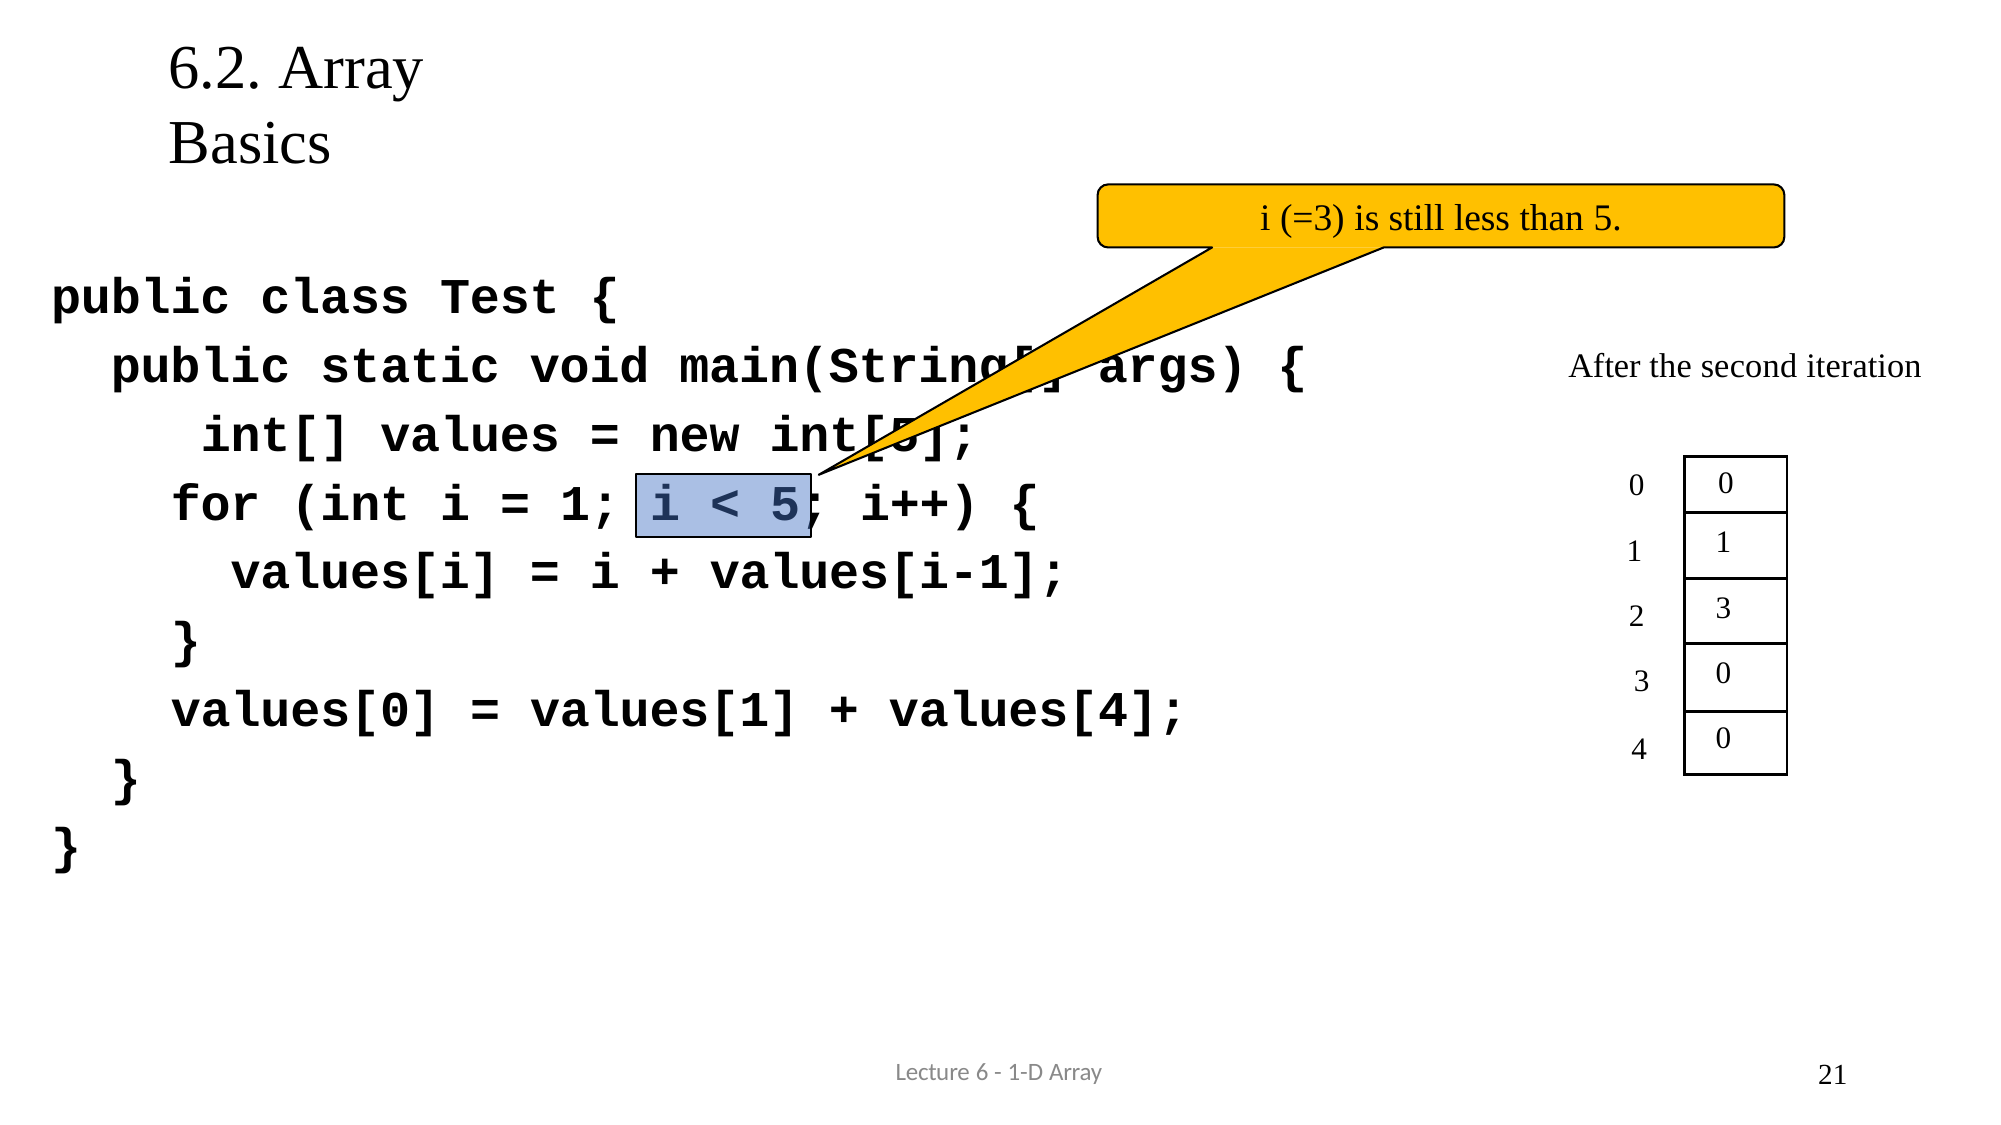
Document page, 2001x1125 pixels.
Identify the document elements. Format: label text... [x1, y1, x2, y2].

text_box public class Test { public static void main(String[] args) { int[] values = new int[5]; [49, 252, 812, 462]
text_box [817, 183, 1786, 340]
footer Lecture 6 - 1-D Array [893, 1054, 1107, 1125]
text_box } values[0] = values[1] + values[4]; [168, 597, 1192, 737]
text_box 3 [1631, 658, 1652, 699]
text_box } [48, 811, 84, 874]
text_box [1685, 457, 1789, 777]
text_box for (int i = 1; i < 5; i++) { [168, 468, 629, 531]
text_box } [108, 743, 144, 806]
slide_number 19 [1811, 1056, 1856, 1125]
title 6.2. Array Basics [166, 23, 602, 214]
text_box values[i] = i + values[i-1]; [228, 536, 1072, 597]
text_box 2 [1626, 593, 1647, 633]
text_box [1625, 463, 1669, 510]
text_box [634, 341, 1933, 539]
text_box 4 [1629, 726, 1649, 766]
text_box 1 [1624, 547, 1645, 568]
